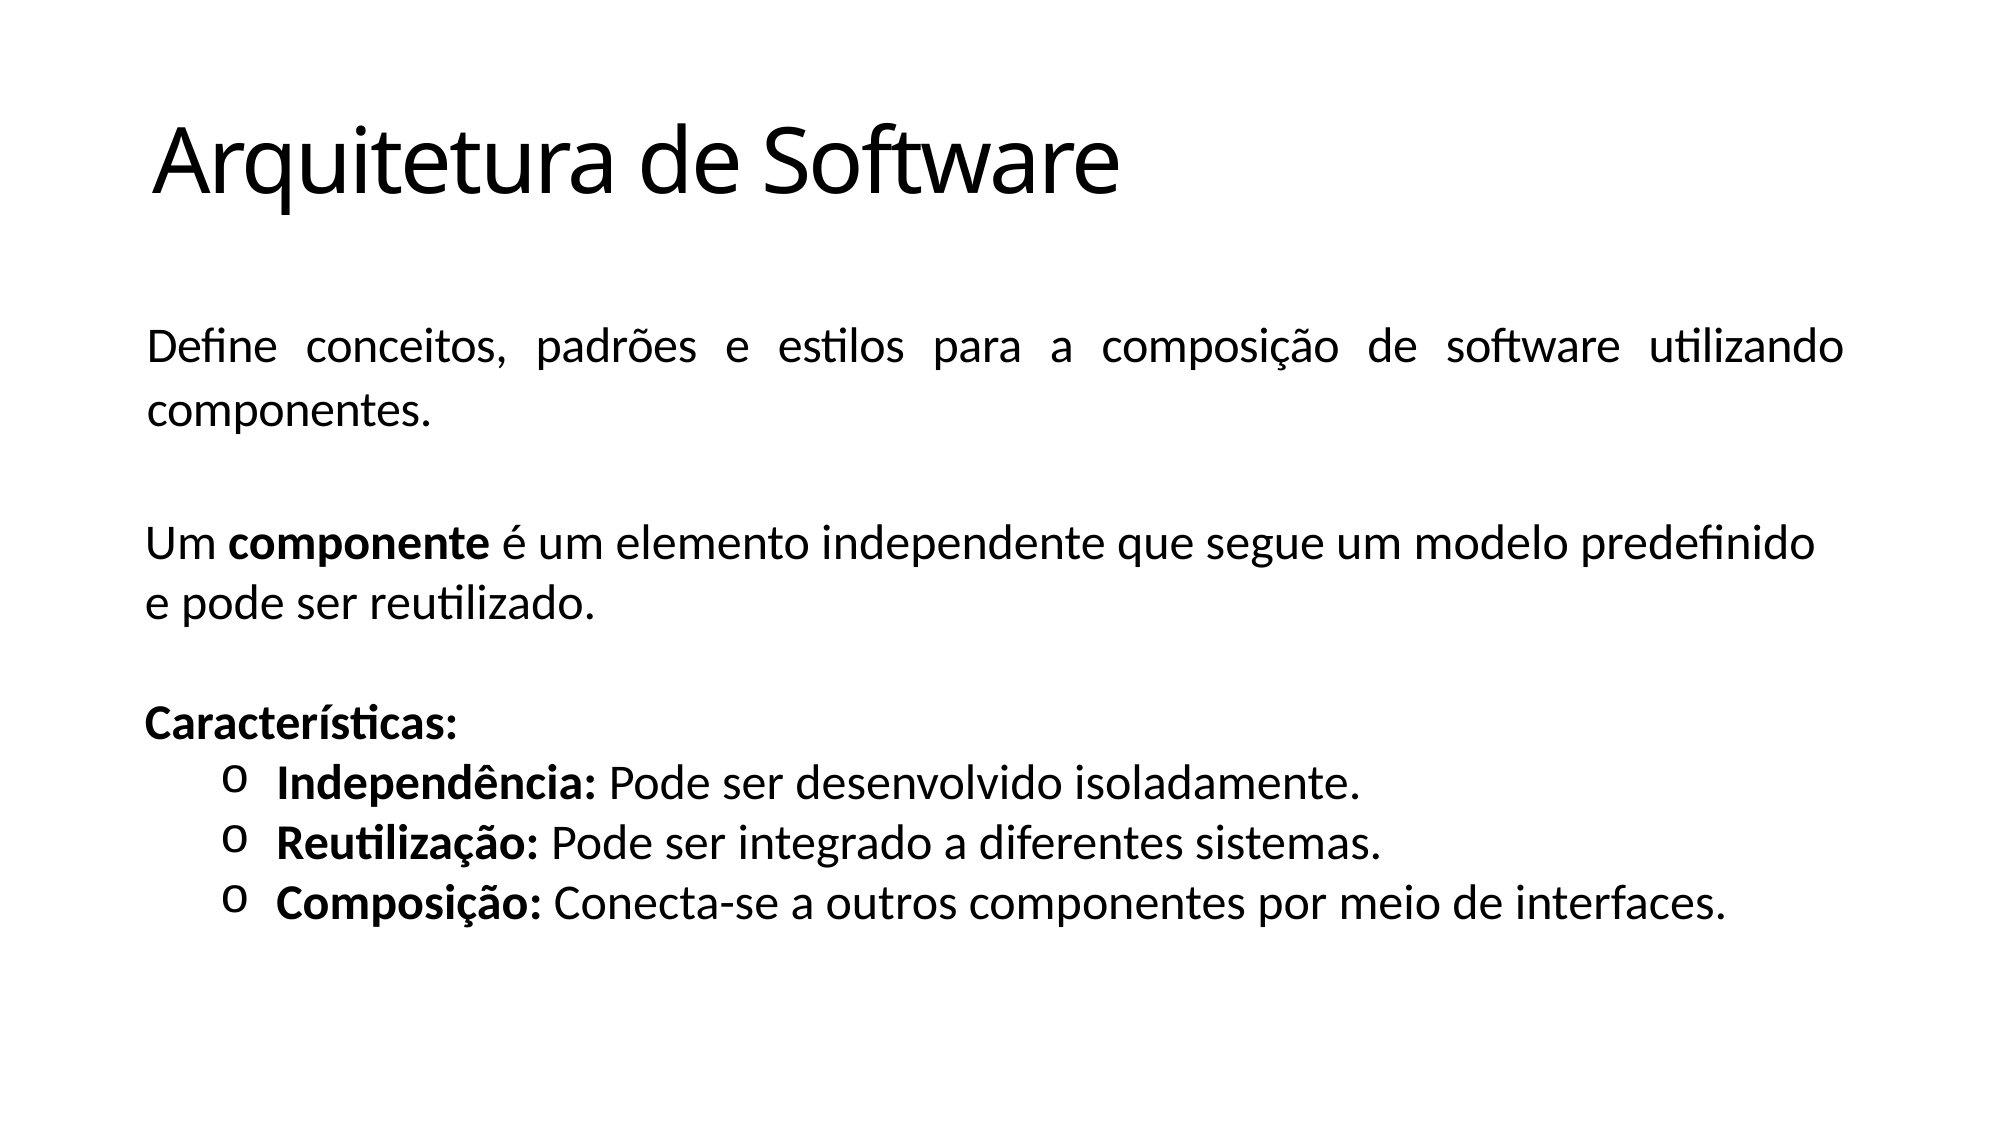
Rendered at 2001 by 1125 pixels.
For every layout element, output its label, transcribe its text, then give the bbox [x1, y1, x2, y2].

text_box Define conceitos, padrões e estilos para a composição de software utilizando componentes. Um componente é um elemento independente que segue um modelo predefinido e pode ser reutilizado. Características: Independência: Pode ser desenvolvido isoladamente. Reutilização: Pode ser integrado a diferentes sistemas. Composição: Conecta-se a outros componentes por meio de interfaces. [144, 299, 1845, 1003]
title Arquitetura de Software [150, 100, 1313, 291]
